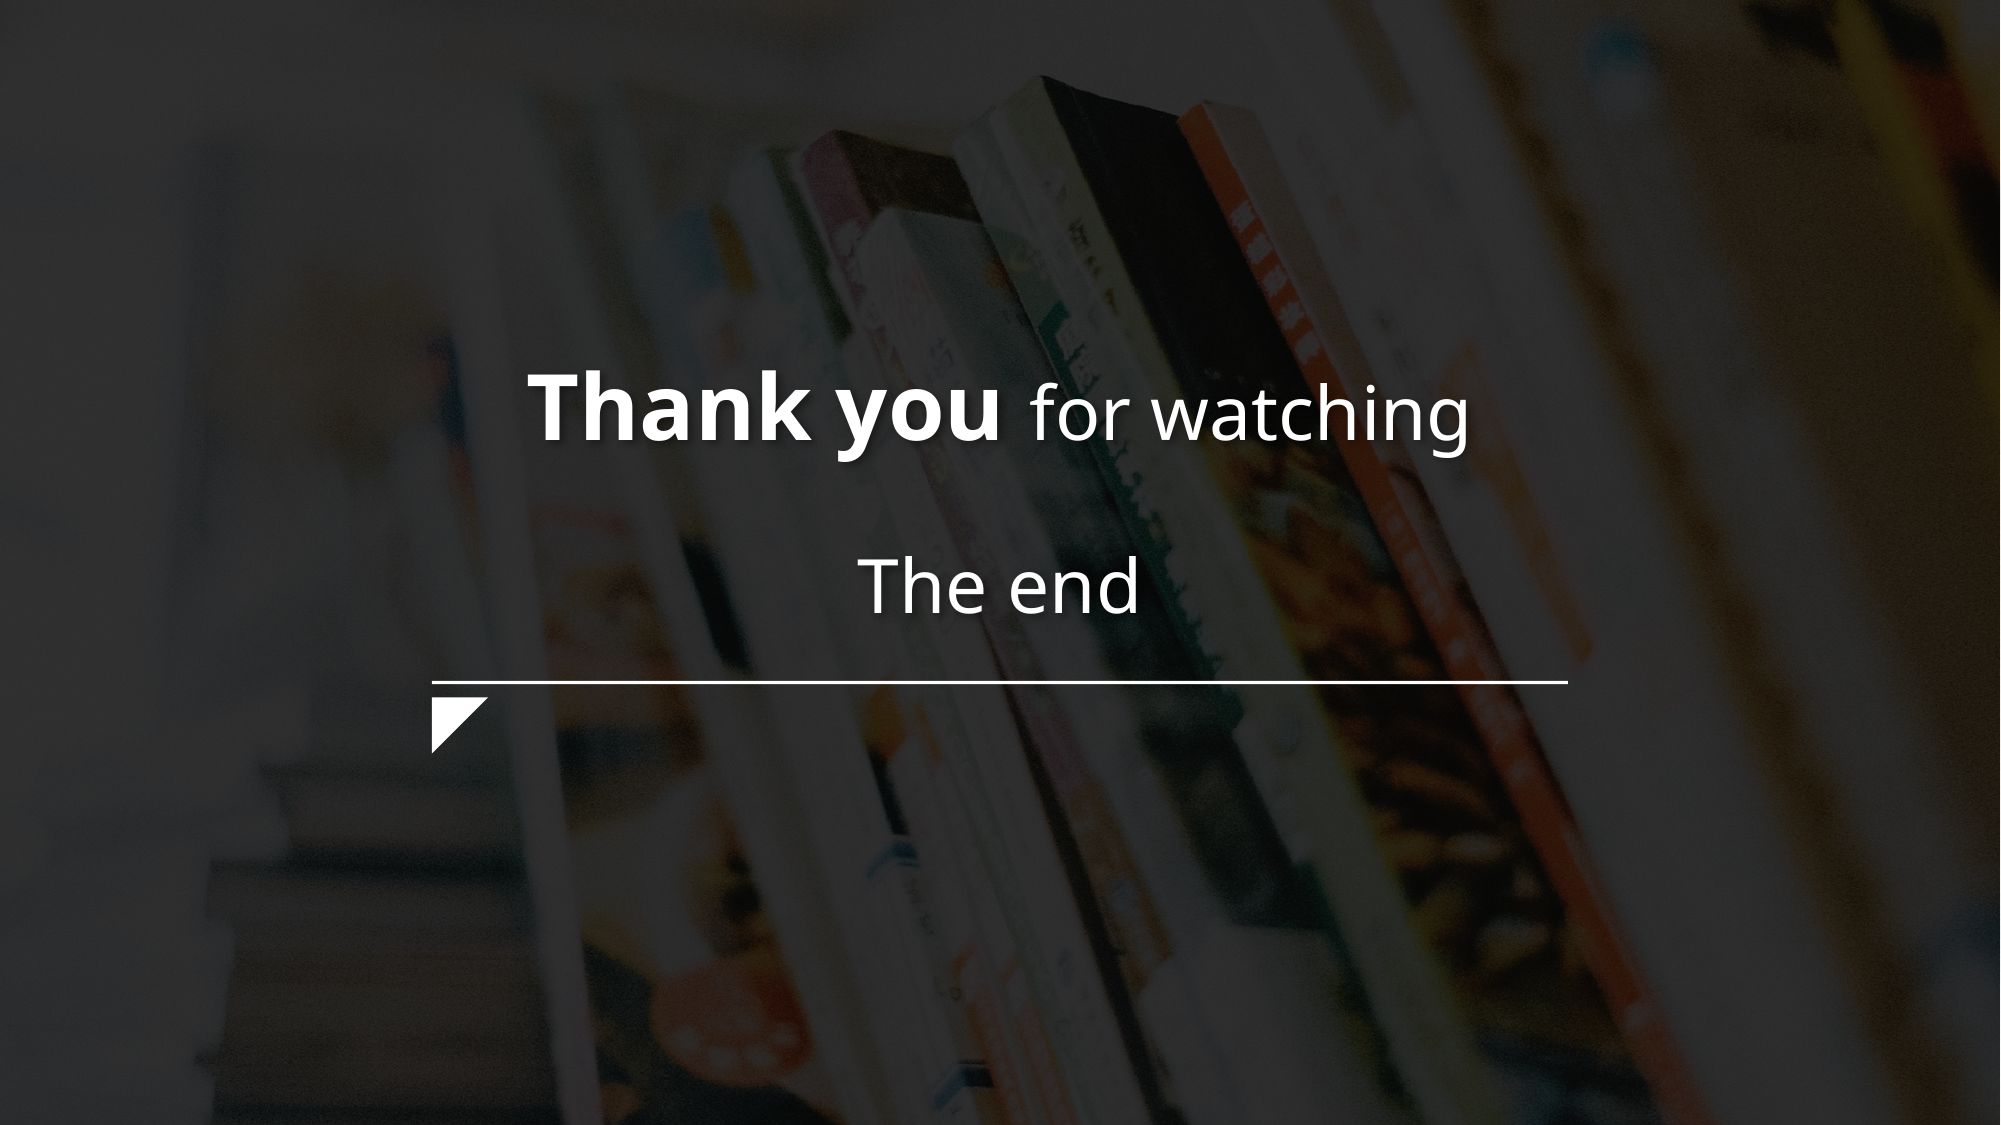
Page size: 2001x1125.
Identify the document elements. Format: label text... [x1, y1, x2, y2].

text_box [431, 682, 1568, 754]
text_box [0, 0, 2000, 1125]
text_box Thank you for watching [483, 341, 1517, 467]
text_box The end [721, 531, 1280, 637]
